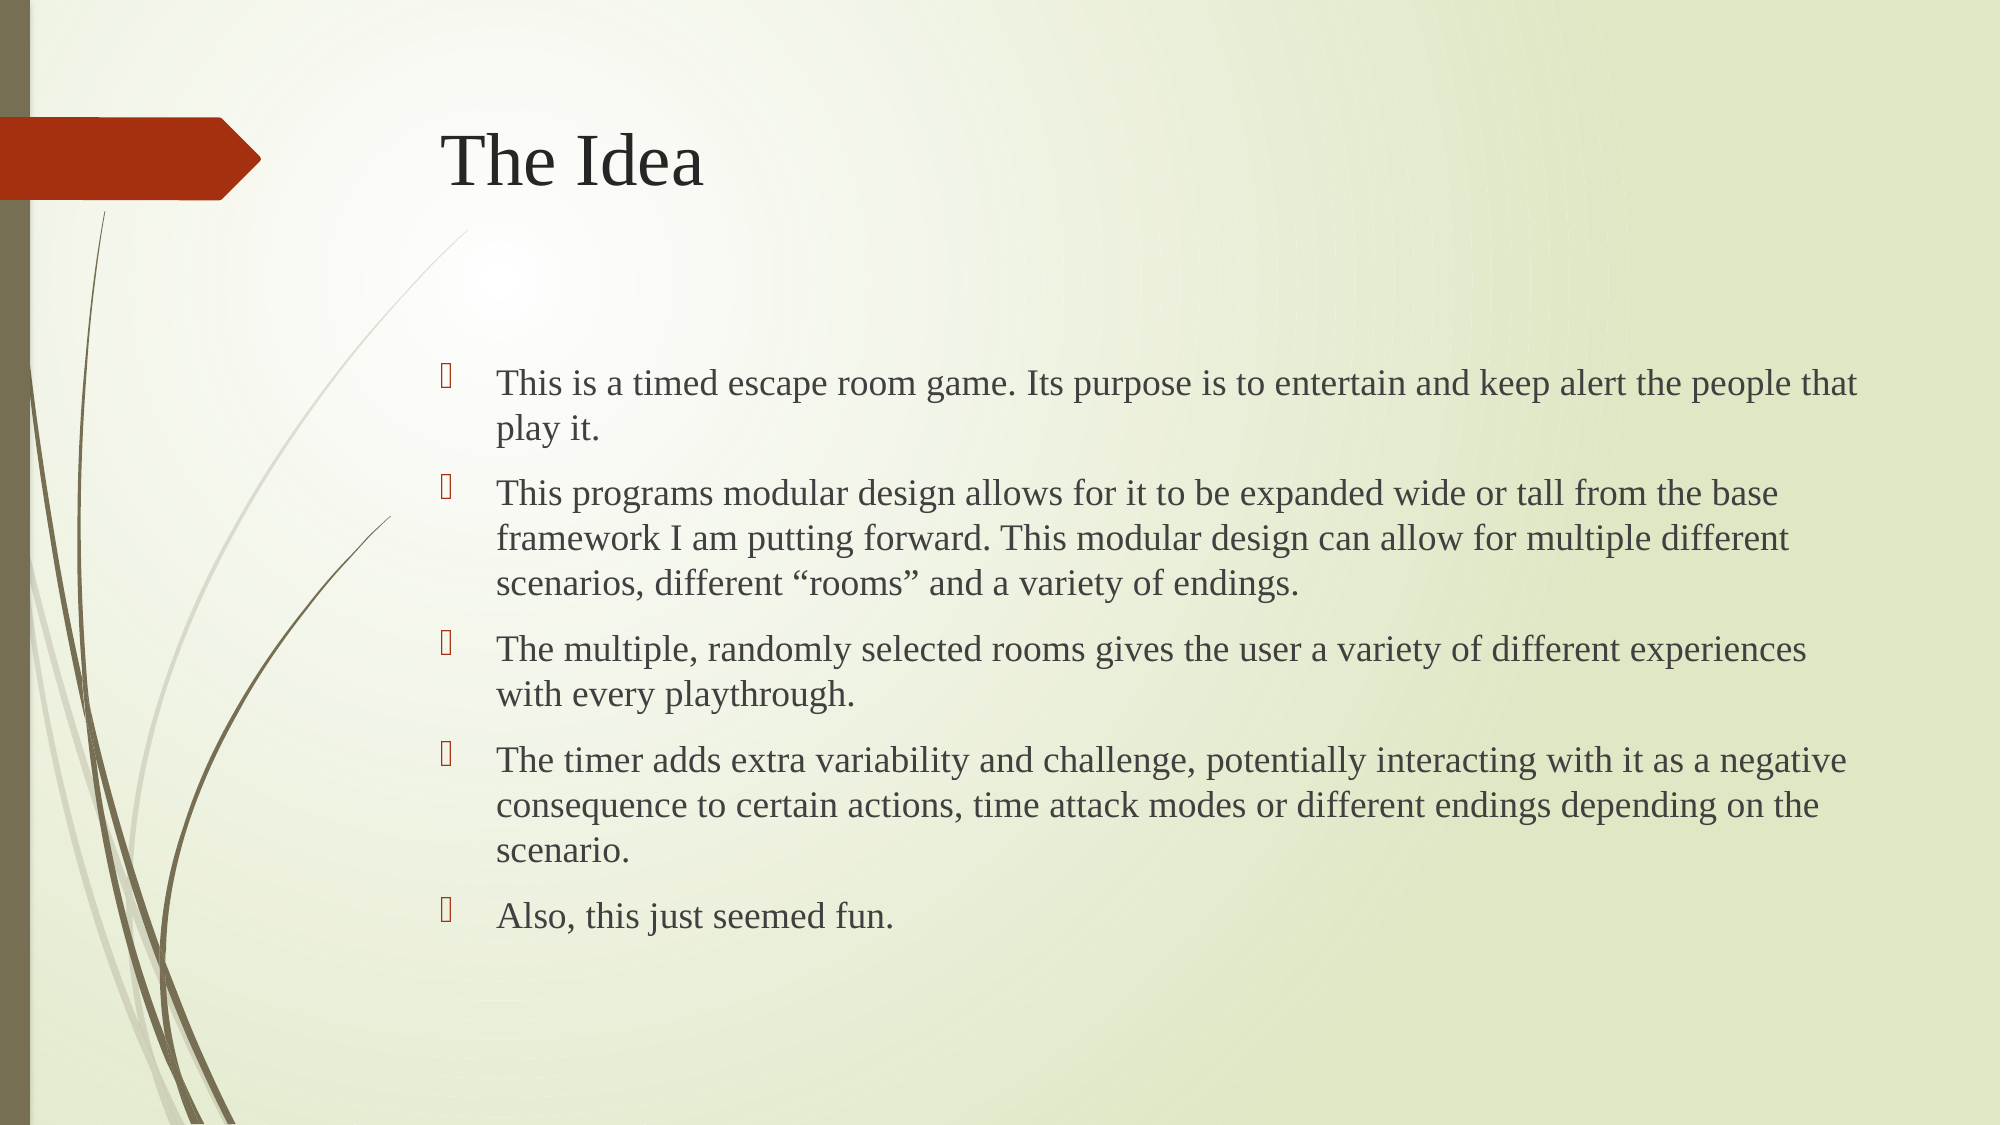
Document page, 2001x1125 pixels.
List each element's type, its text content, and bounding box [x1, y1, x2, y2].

list This is a timed escape room game. Its purpose is to entertain and keep alert the people that play it. This programs modular design allows for it to be expanded wide or tall from the base framework I am putting forward. This modular design can allow for multiple different scenarios, different “rooms” and a variety of endings. The multiple, randomly selected rooms gives the user a variety of different experiences with every playthrough. The timer adds extra variability and challenge, potentially interacting with it as a negative consequence to certain actions, time attack modes or different endings depending on the scenario. Also, this just seemed fun. [424, 350, 1888, 970]
title The Idea [425, 102, 1888, 313]
